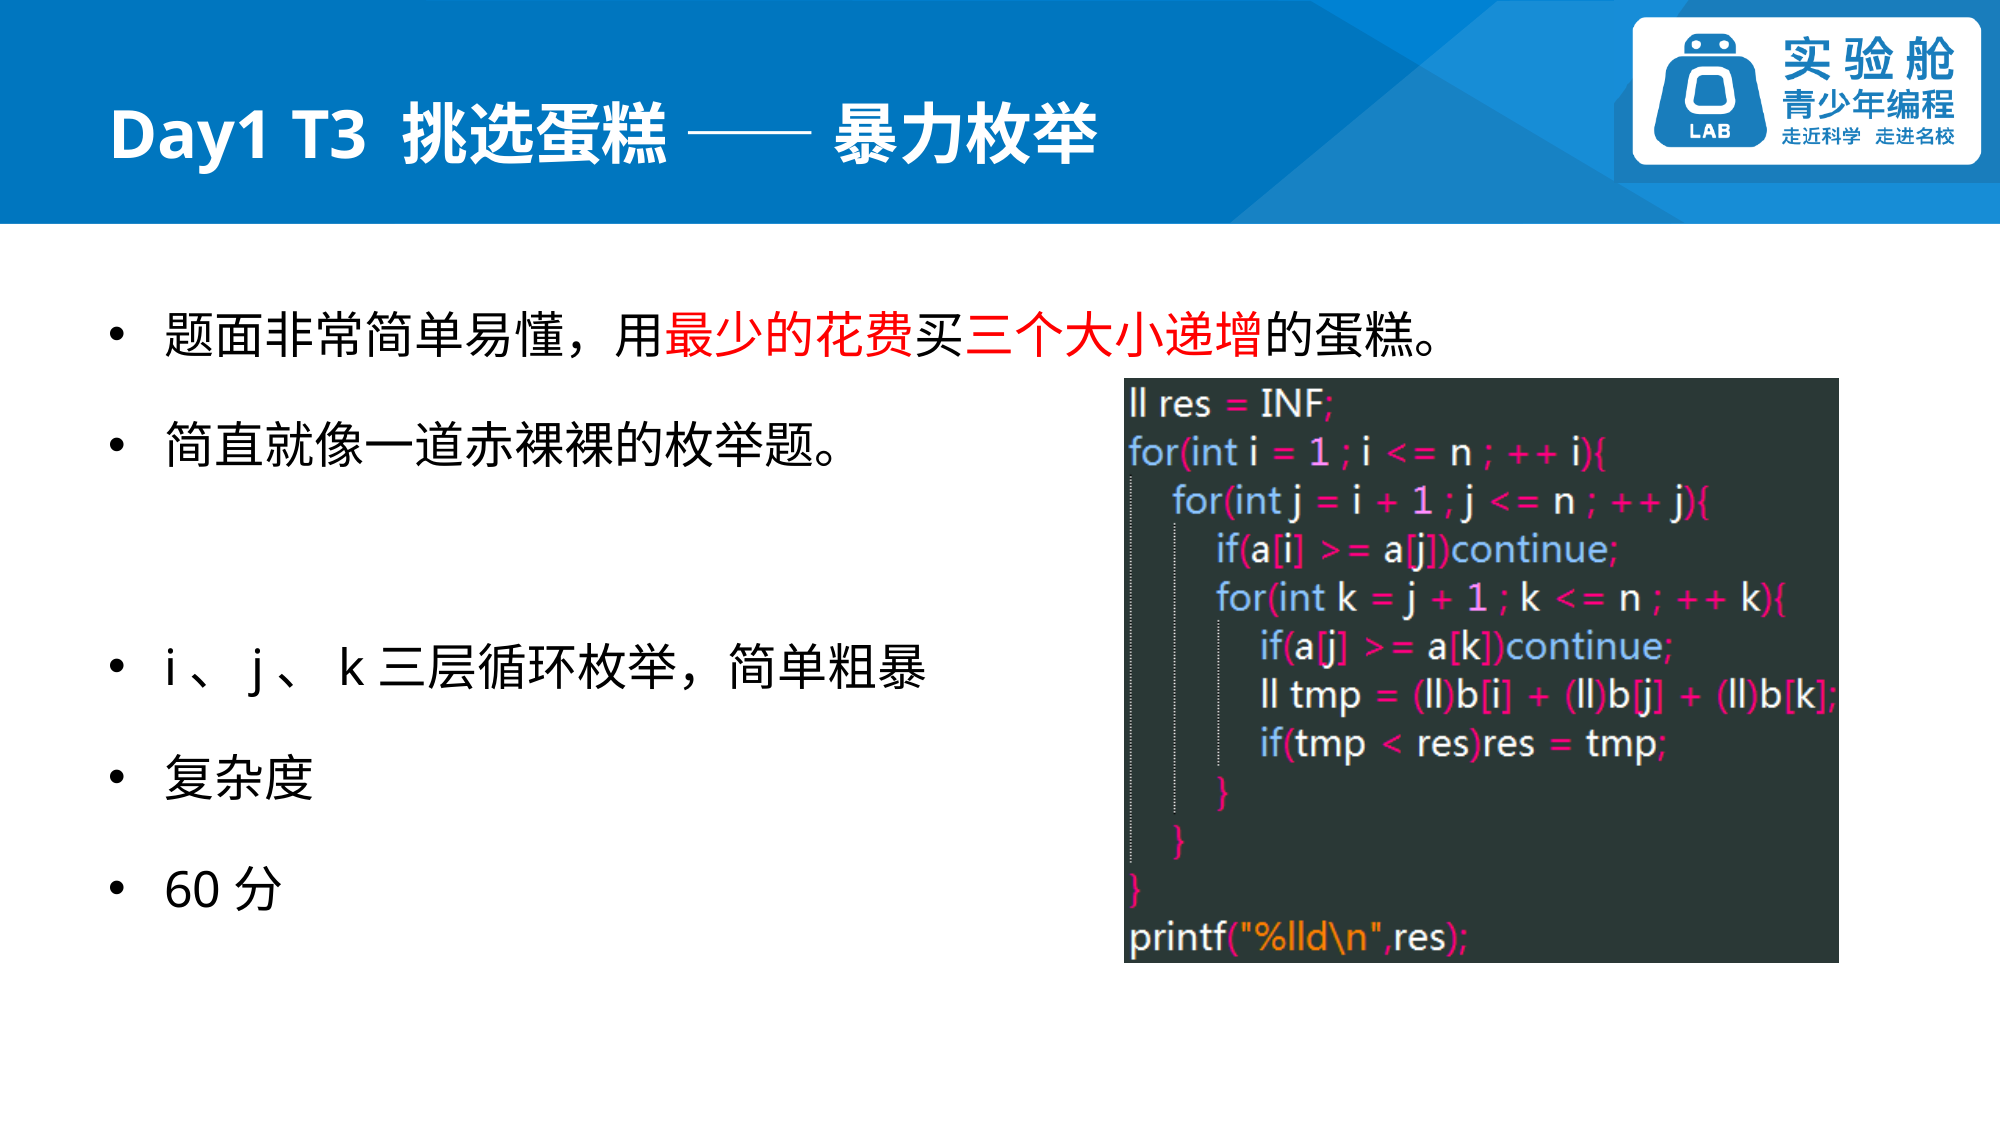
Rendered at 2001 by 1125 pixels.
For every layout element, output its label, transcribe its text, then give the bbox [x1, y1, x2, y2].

picture [1124, 377, 1839, 963]
picture [1614, 0, 2000, 183]
list Day1 T3 挑选蛋糕 —— 暴力枚举 [93, 93, 1907, 186]
